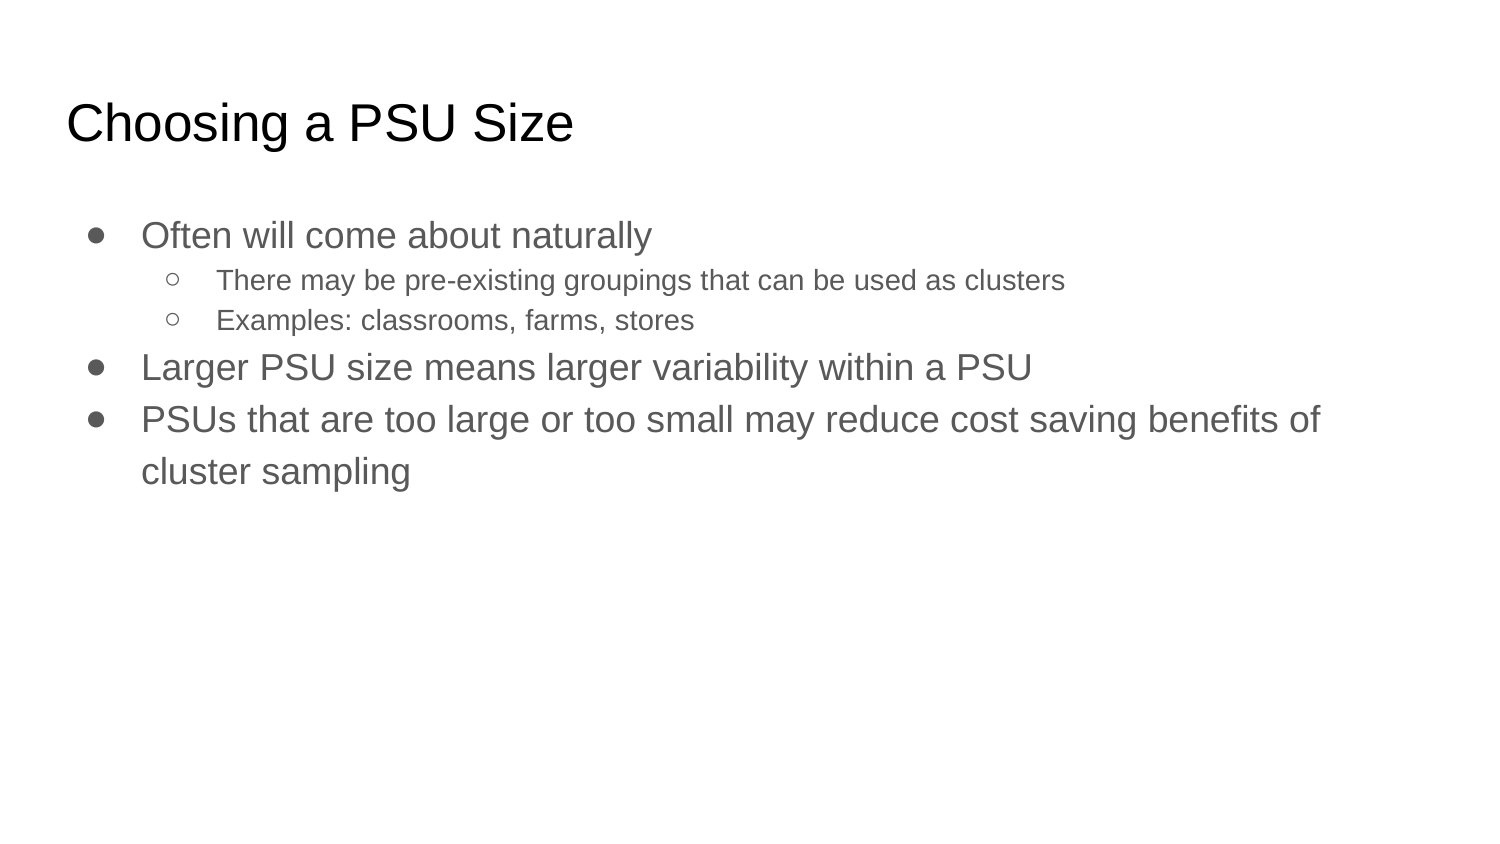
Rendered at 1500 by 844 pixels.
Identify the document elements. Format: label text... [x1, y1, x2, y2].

list Often will come about naturally There may be pre-existing groupings that can be used as clusters Examples: classrooms, farms, stores Larger PSU size means larger variability within a PSU PSUs that are too large or too small may reduce cost saving benefits of cluster sampling [51, 189, 1449, 750]
title Choosing a PSU Size [51, 72, 1449, 167]
